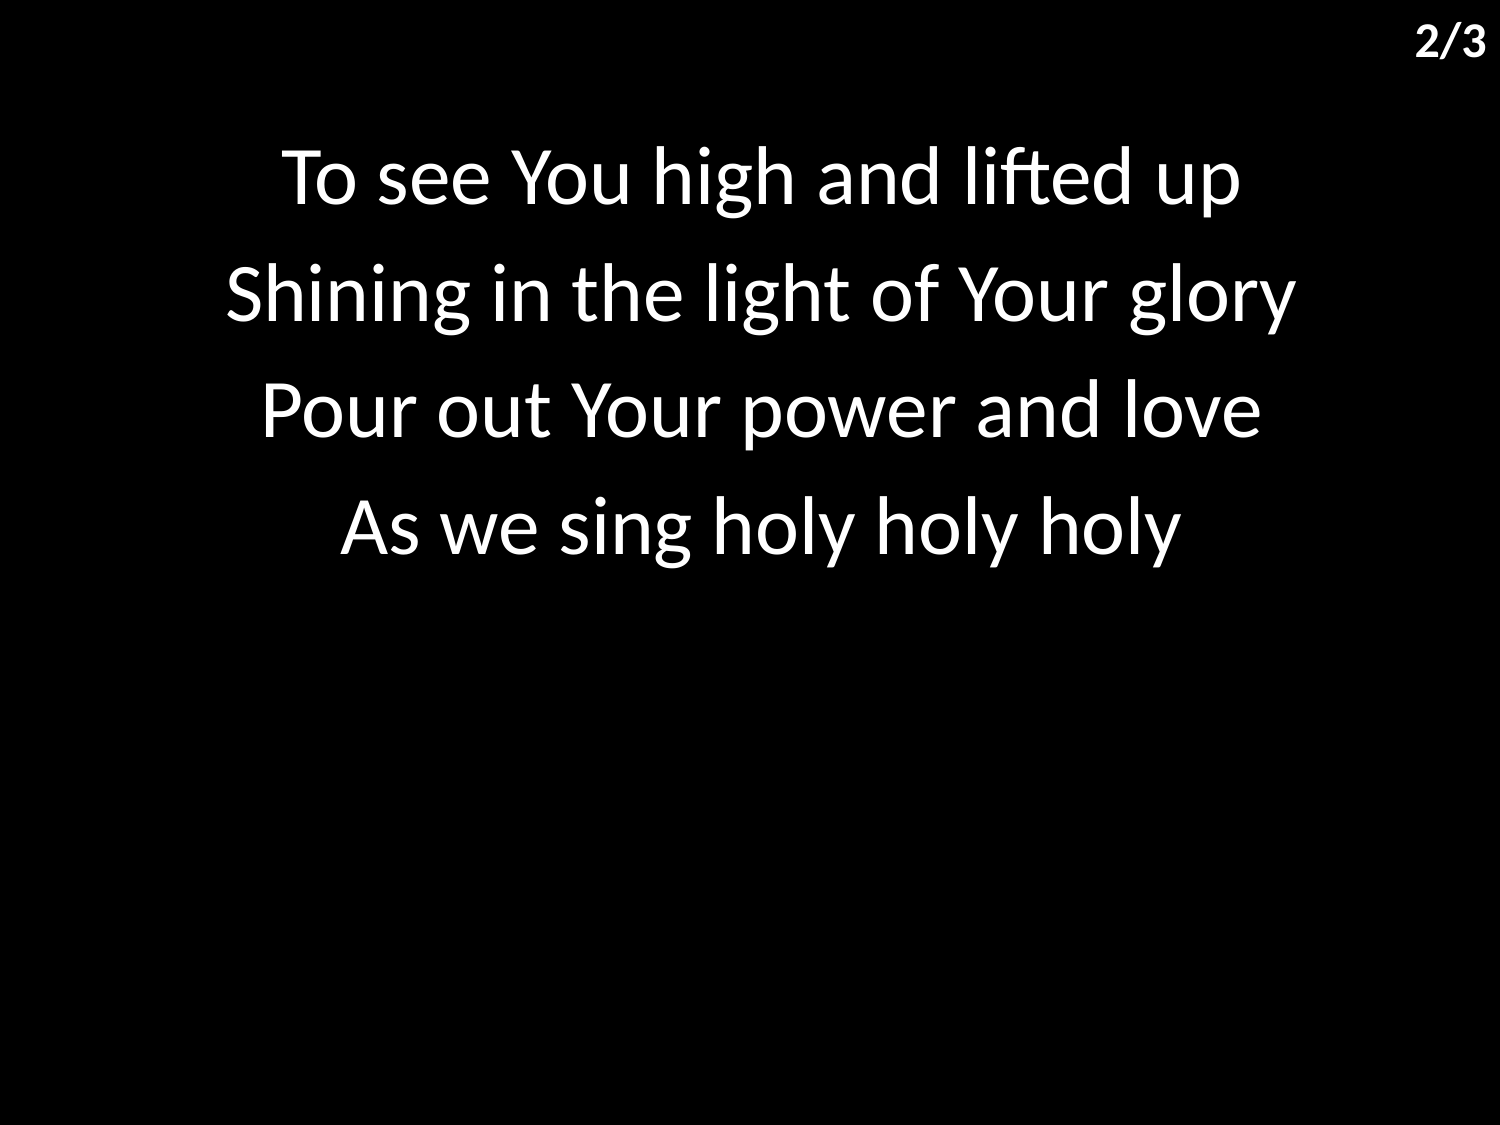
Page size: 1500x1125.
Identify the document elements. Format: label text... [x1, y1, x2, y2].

subtitle To see You high and lifted up Shining in the light of Your glory Pour out Your power and love As we sing holy holy holy [53, 113, 1471, 1125]
text_box 2/3 [1399, 0, 1500, 75]
